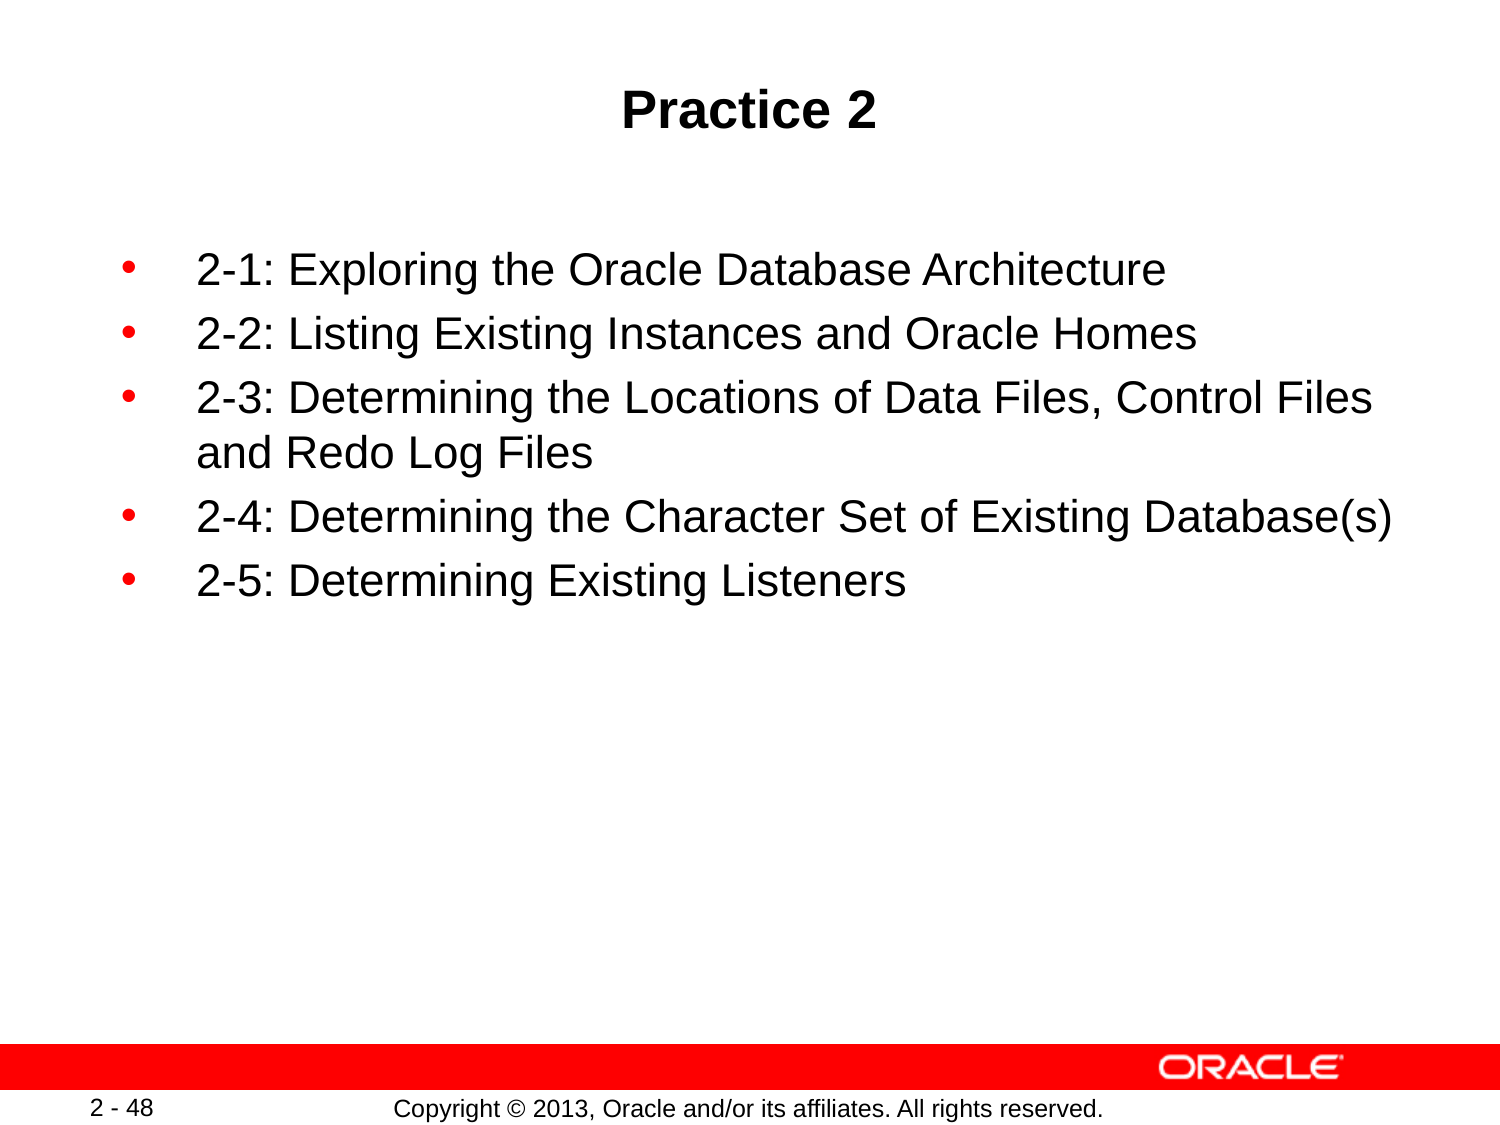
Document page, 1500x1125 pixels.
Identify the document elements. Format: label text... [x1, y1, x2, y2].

picture [0, 1044, 1500, 1090]
title Practice 2 [99, 72, 1399, 216]
list 2-1: Exploring the Oracle Database Architecture 2-2: Listing Existing Instances and Oracle Homes 2-3: Determining the Locations of Data Files, Control Files and Redo Log Files 2-4: Determining the Character Set of Existing Database(s) 2-5: Determining Existing Listeners [99, 237, 1399, 620]
